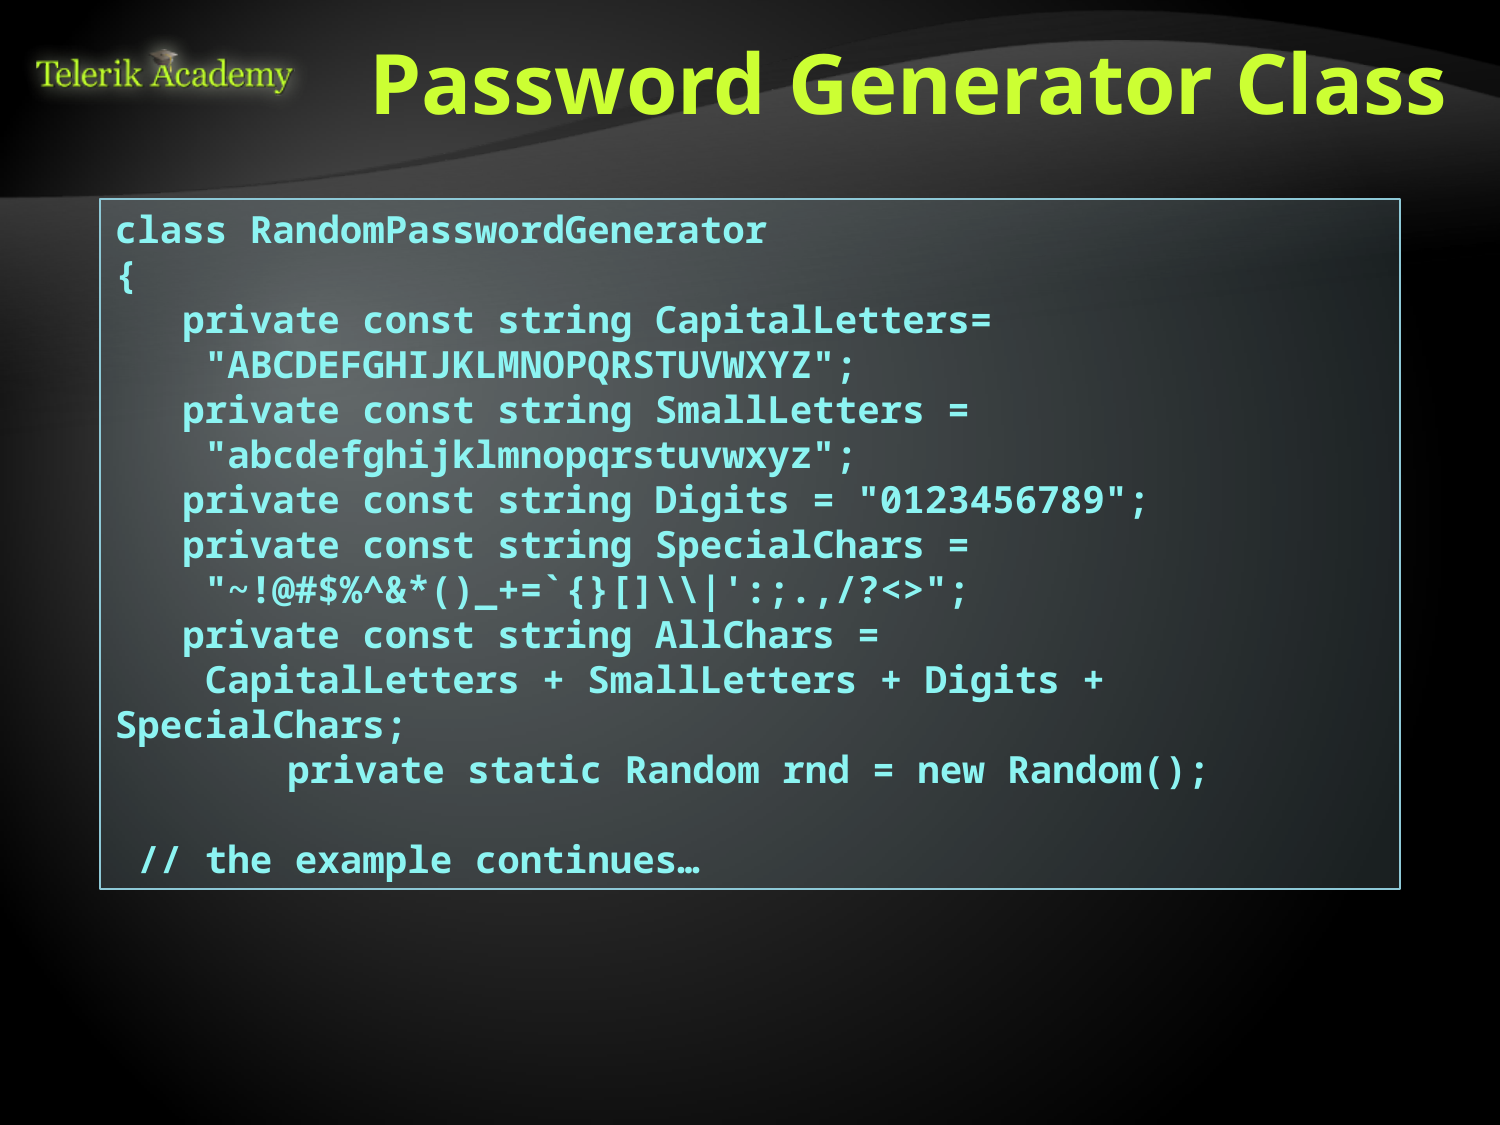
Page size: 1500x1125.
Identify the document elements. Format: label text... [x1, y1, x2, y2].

list class RandomPasswordGenerator { private const string CapitalLetters= "ABCDEFGHIJKLMNOPQRSTUVWXYZ"; private const string SmallLetters = "abcdefghijklmnopqrstuvwxyz"; private const string Digits = "0123456789"; private const string SpecialChars = "~!@#$%^&*()_+=`{}[]\\|':;.,/?<>"; private const string AllChars = CapitalLetters + SmallLetters + Digits + SpecialChars; private static Random rnd = new Random(); // the example continues… [99, 198, 1400, 889]
title Password Generator Class [300, 12, 1463, 150]
picture [0, 0, 1500, 1125]
